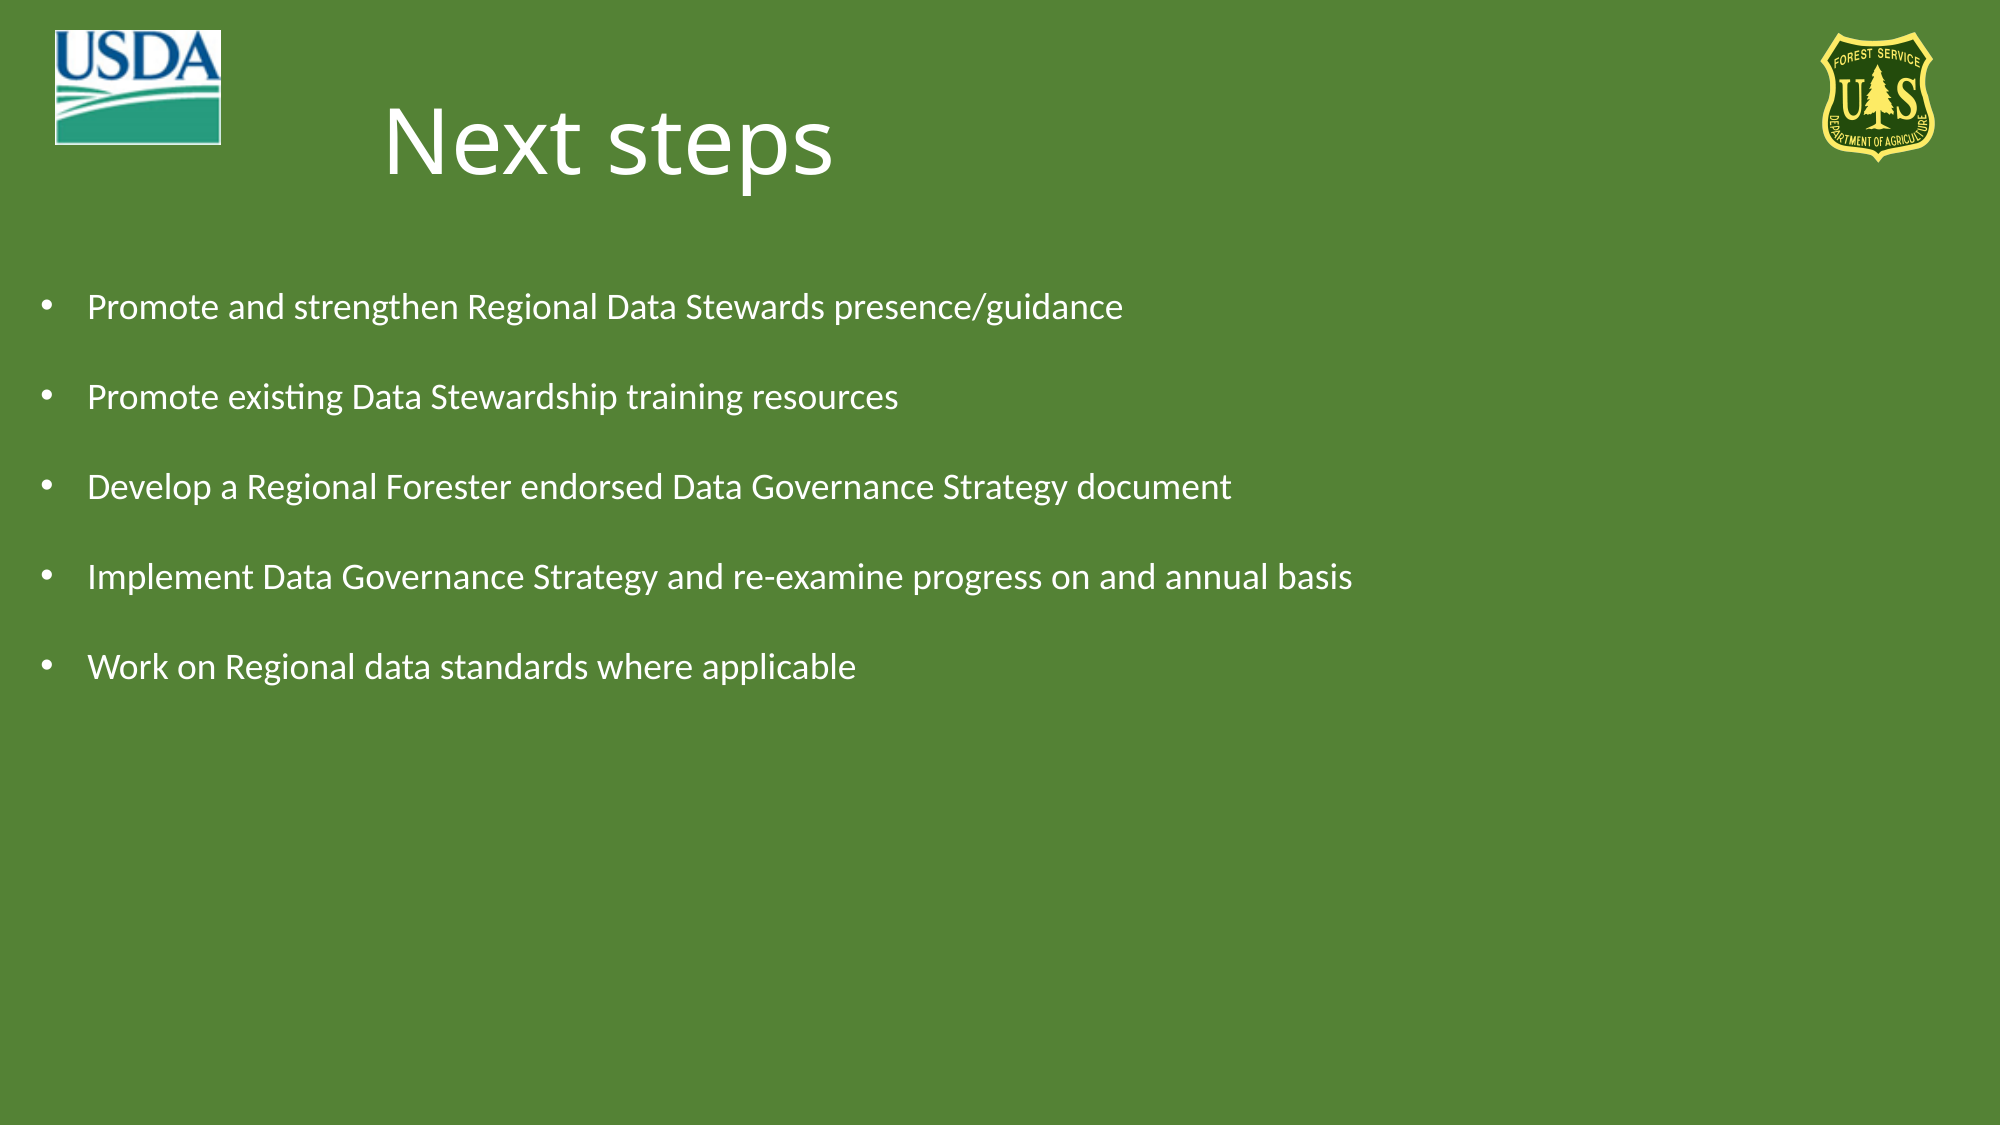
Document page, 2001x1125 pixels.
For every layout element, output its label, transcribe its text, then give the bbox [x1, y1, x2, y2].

title Next steps [366, 35, 1573, 229]
text_box Promote and strengthen Regional Data Stewards presence/guidance Promote existing Data Stewardship training resources Develop a Regional Forester endorsed Data Governance Strategy document Implement Data Governance Strategy and re-examine progress on and annual basis Work on Regional data standards where applicable [25, 229, 1940, 919]
picture [1818, 30, 1940, 165]
picture [55, 30, 221, 145]
